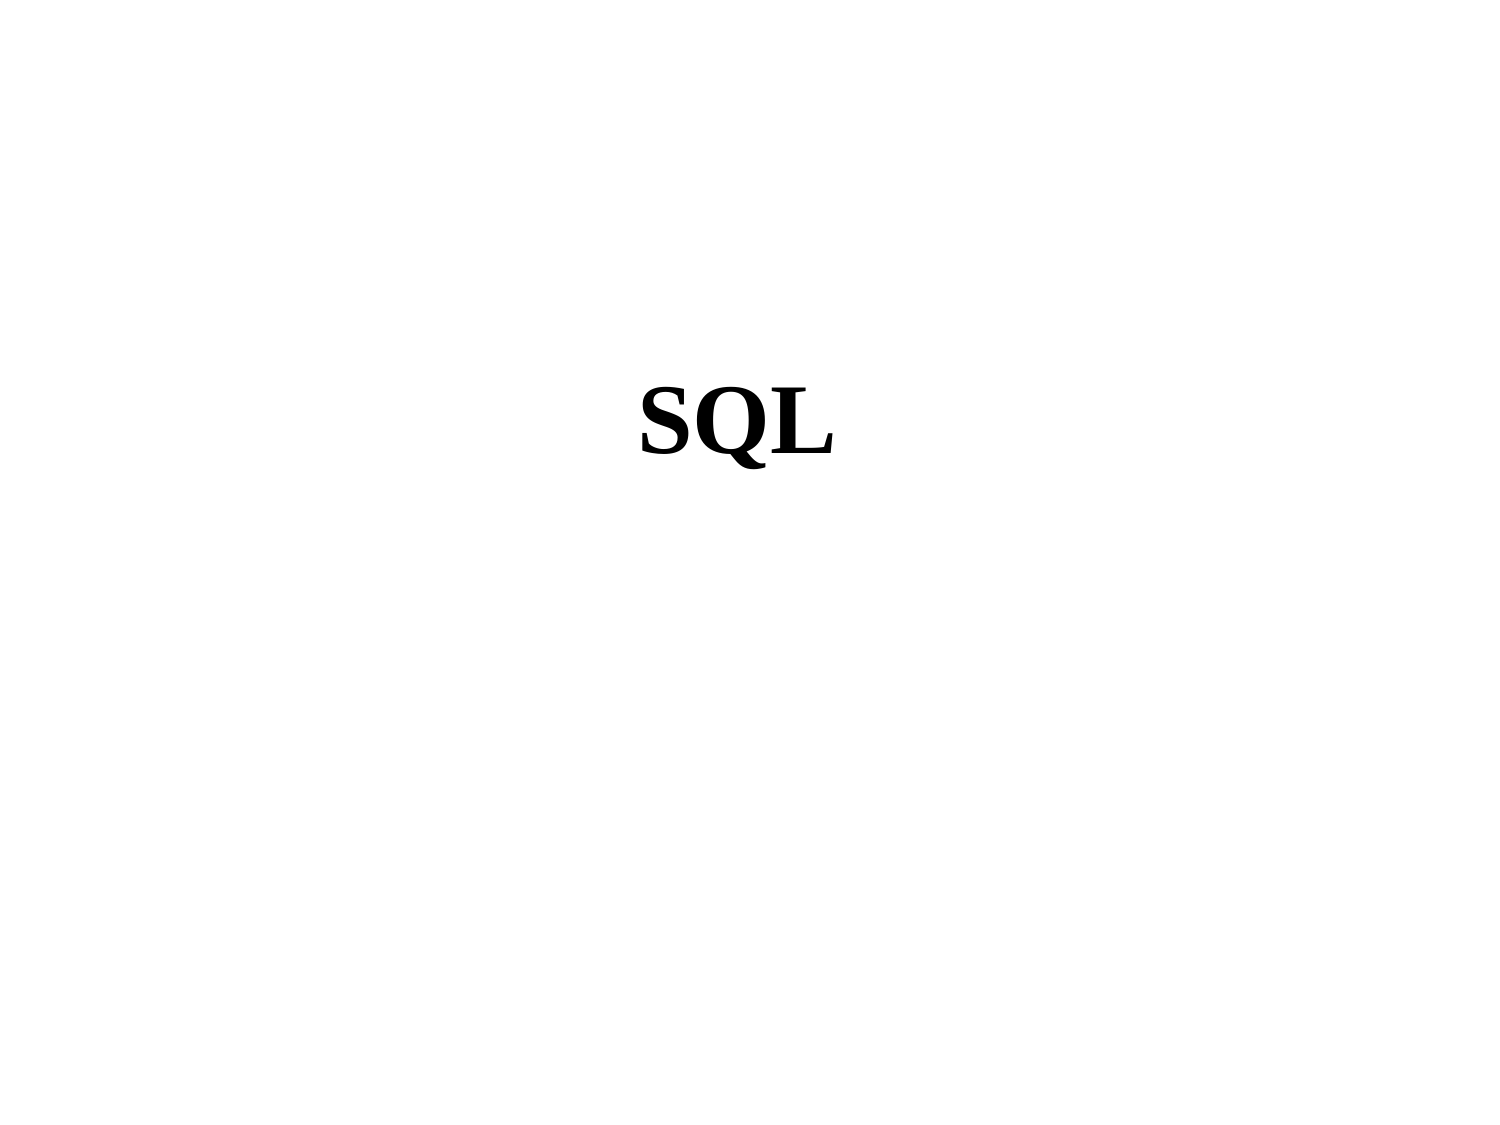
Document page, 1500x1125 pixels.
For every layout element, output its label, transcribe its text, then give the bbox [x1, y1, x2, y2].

title SQL [112, 374, 1388, 563]
